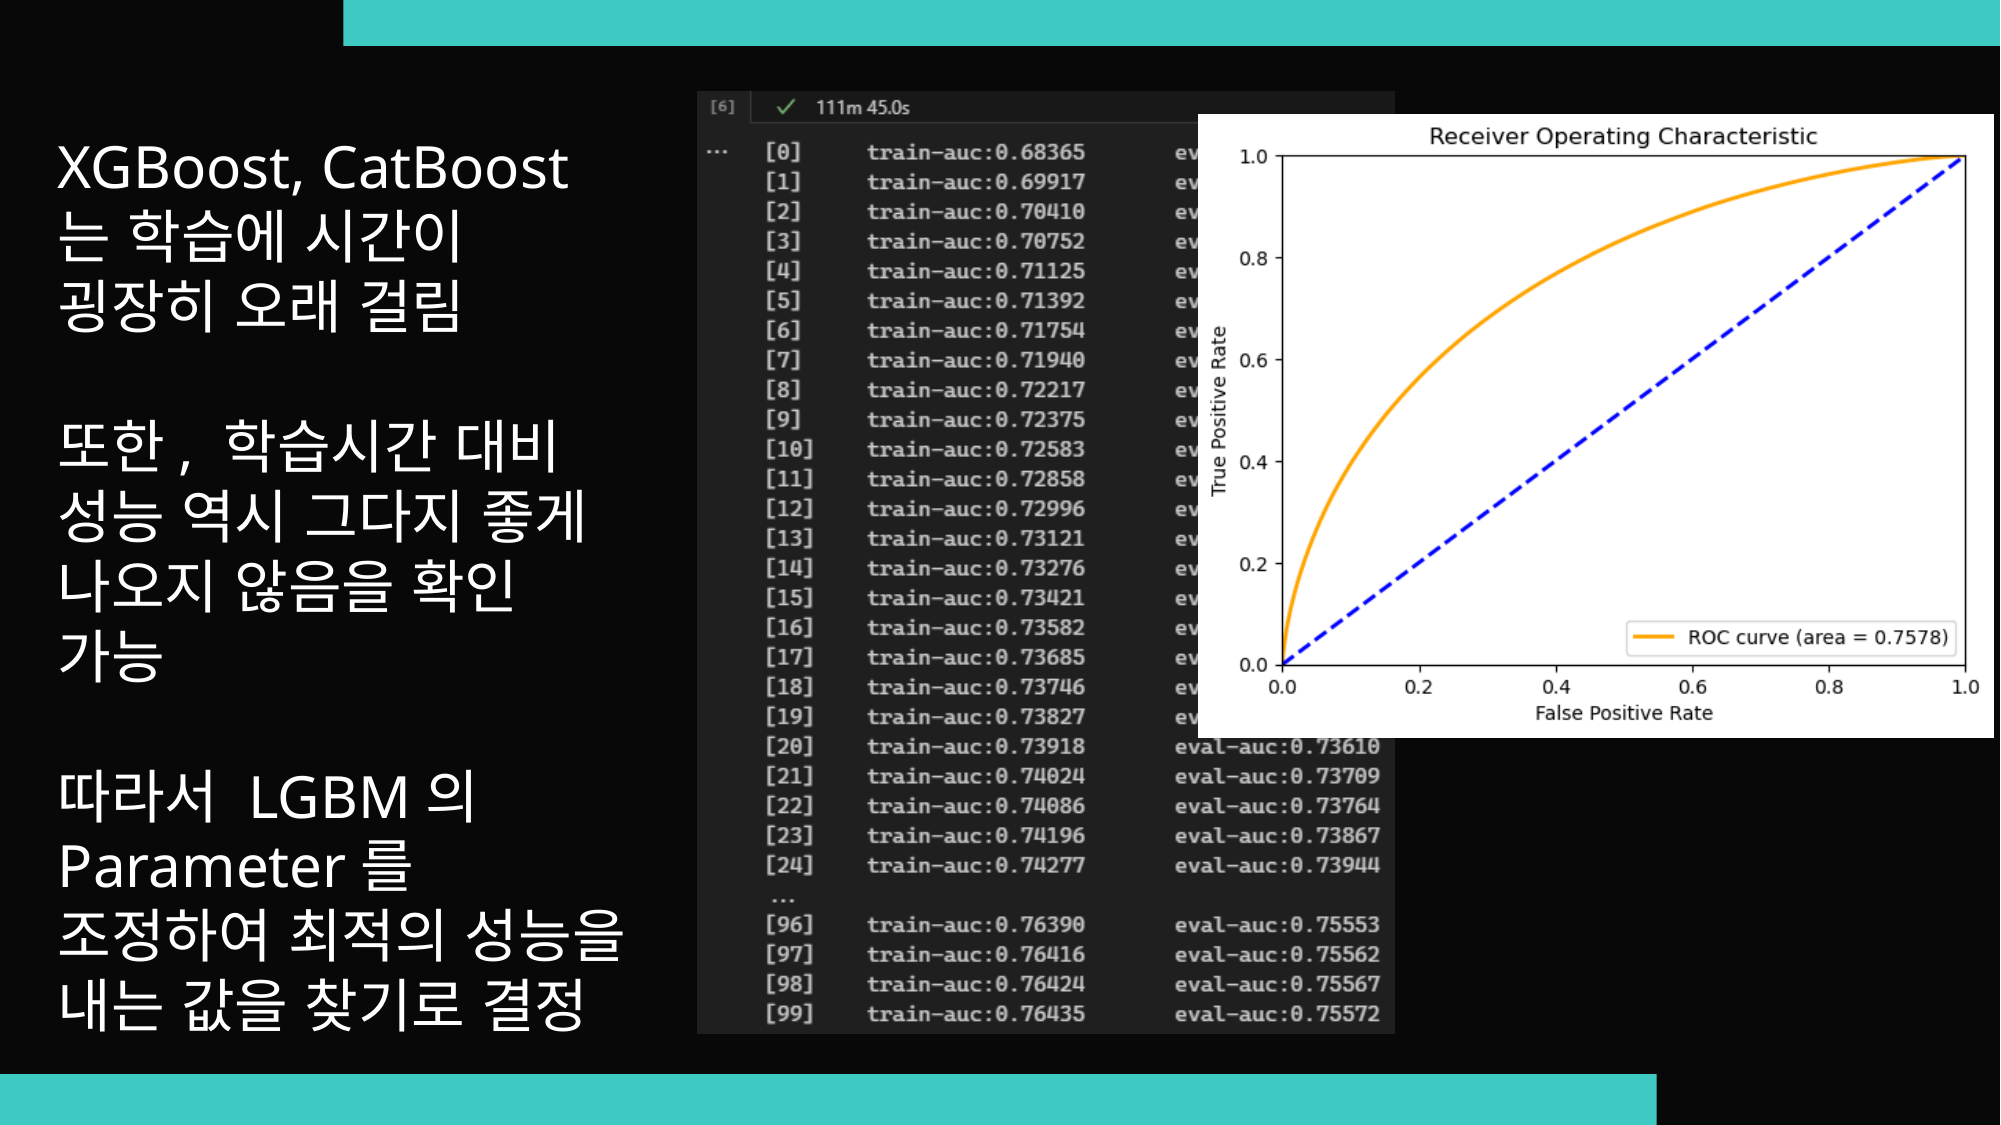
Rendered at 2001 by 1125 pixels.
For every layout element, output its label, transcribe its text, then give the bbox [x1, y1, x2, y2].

picture [696, 91, 1994, 1034]
text_box XGBoost, CatBoost는 학습에 시간이 굉장히 오래 걸림 또한, 학습시간 대비 성능 역시 그다지 좋게 나오지 않음을 확인 가능 따라서 LGBM의 Parameter를 조정하여 최적의 성능을 내는 값을 찾기로 결정 [42, 114, 651, 439]
